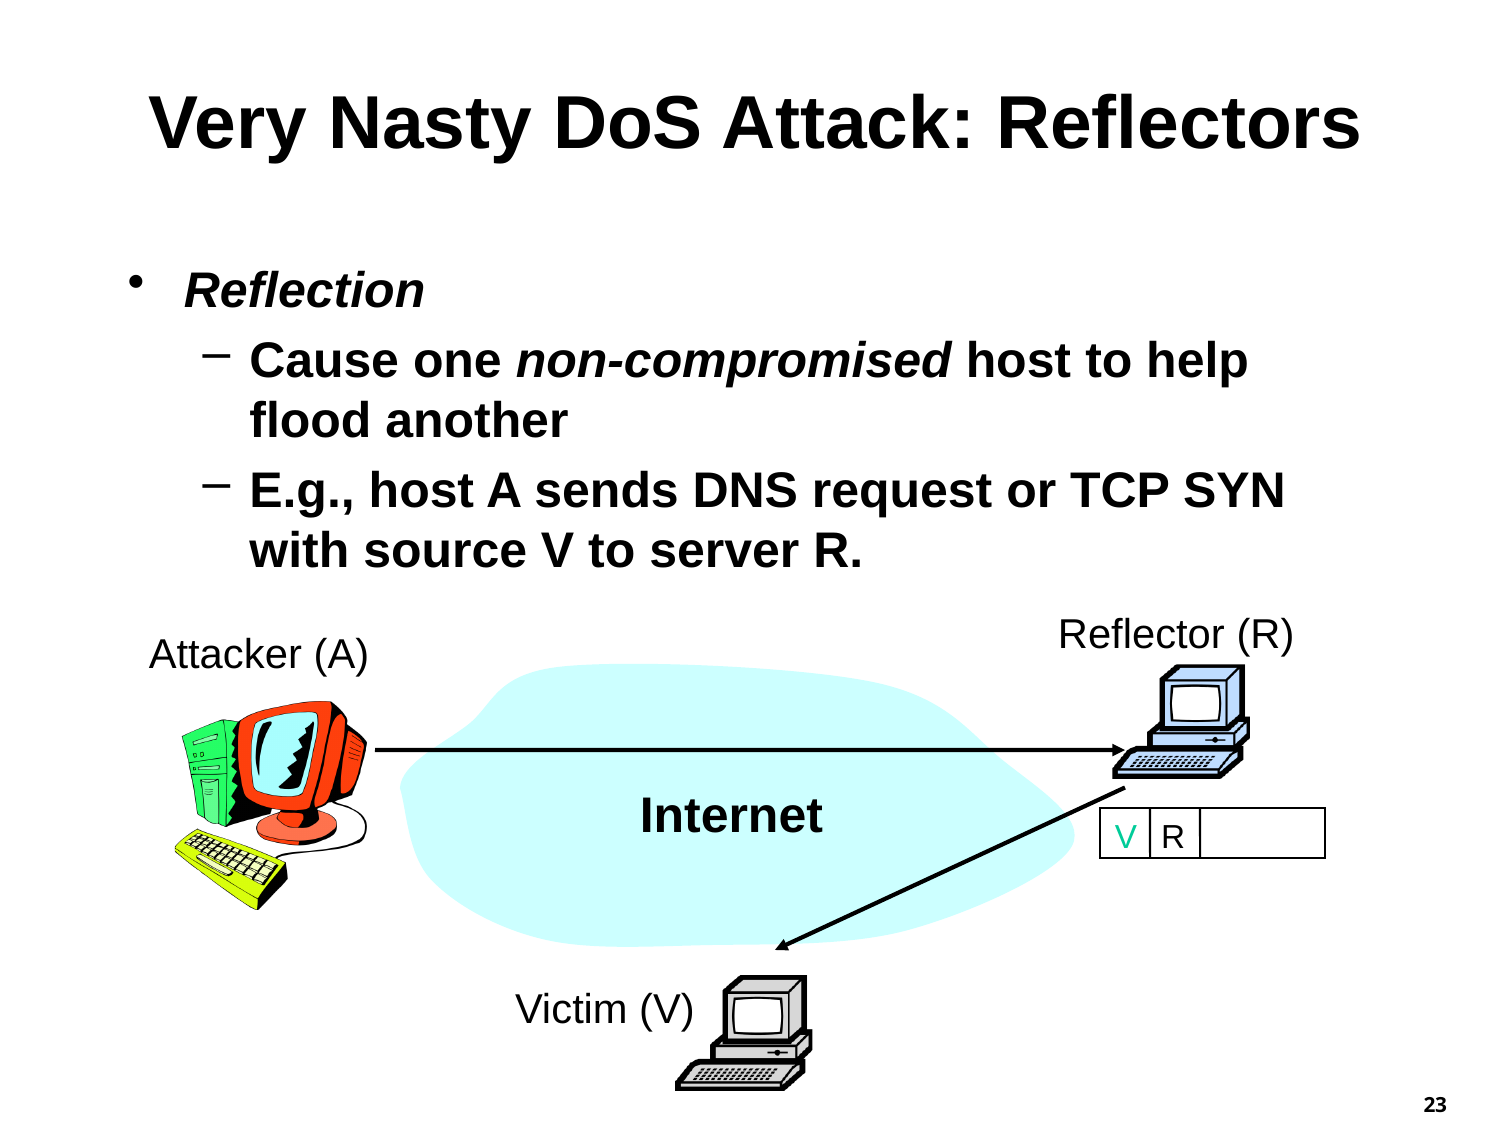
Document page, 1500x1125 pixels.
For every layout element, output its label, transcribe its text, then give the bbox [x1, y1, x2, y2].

text_box Reflection Cause one non-compromised host to help flood another E.g., host A sends DNS request or TCP SYN with source V to server R. [112, 249, 1388, 1000]
text_box Very Nasty DoS Attack: Reflectors [49, 62, 1463, 175]
picture [1112, 662, 1251, 779]
text_box Victim (V) [500, 1000, 669, 1040]
picture [174, 696, 370, 910]
picture [674, 974, 813, 1091]
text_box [1099, 807, 1326, 863]
